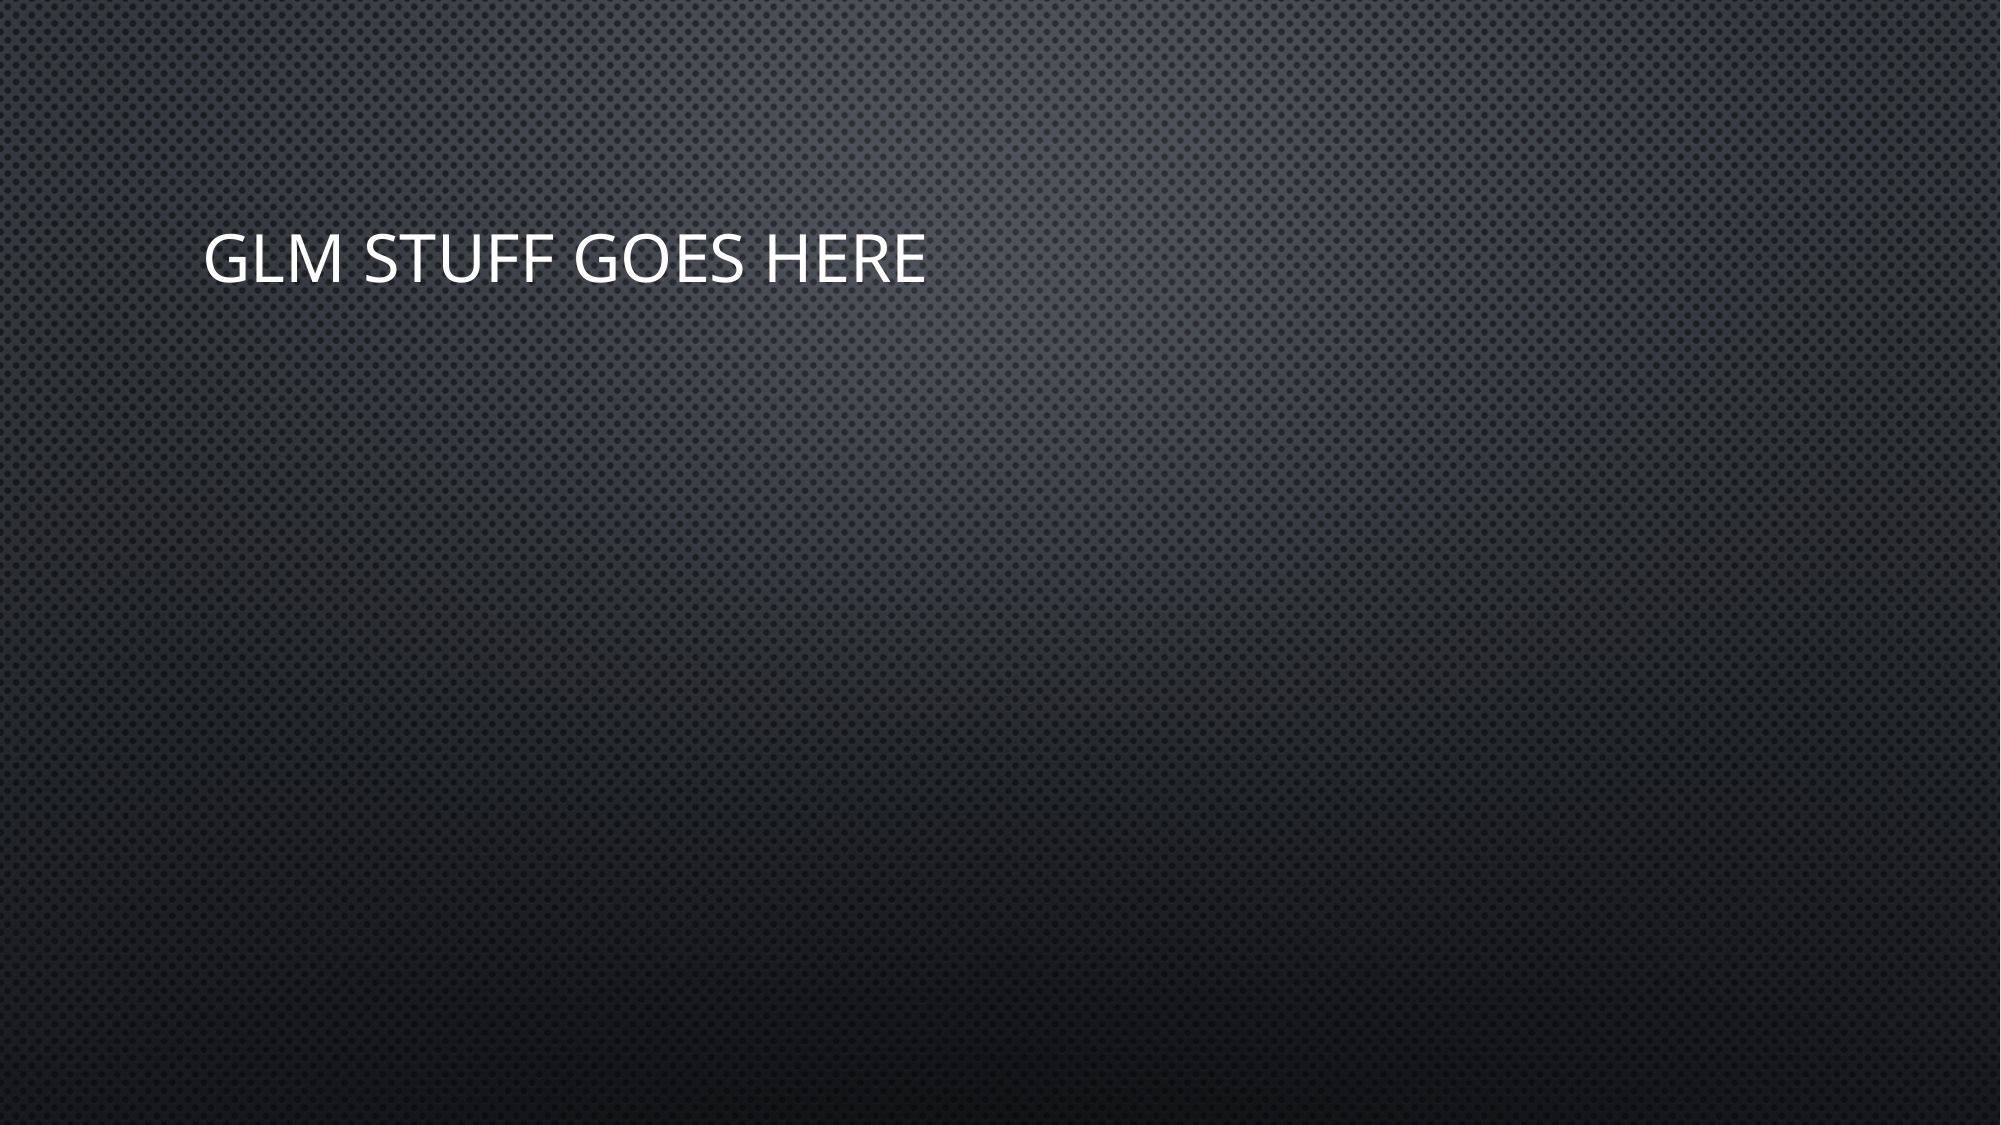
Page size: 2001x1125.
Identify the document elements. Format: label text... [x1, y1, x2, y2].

title GLM stuff goes here [187, 99, 1813, 413]
